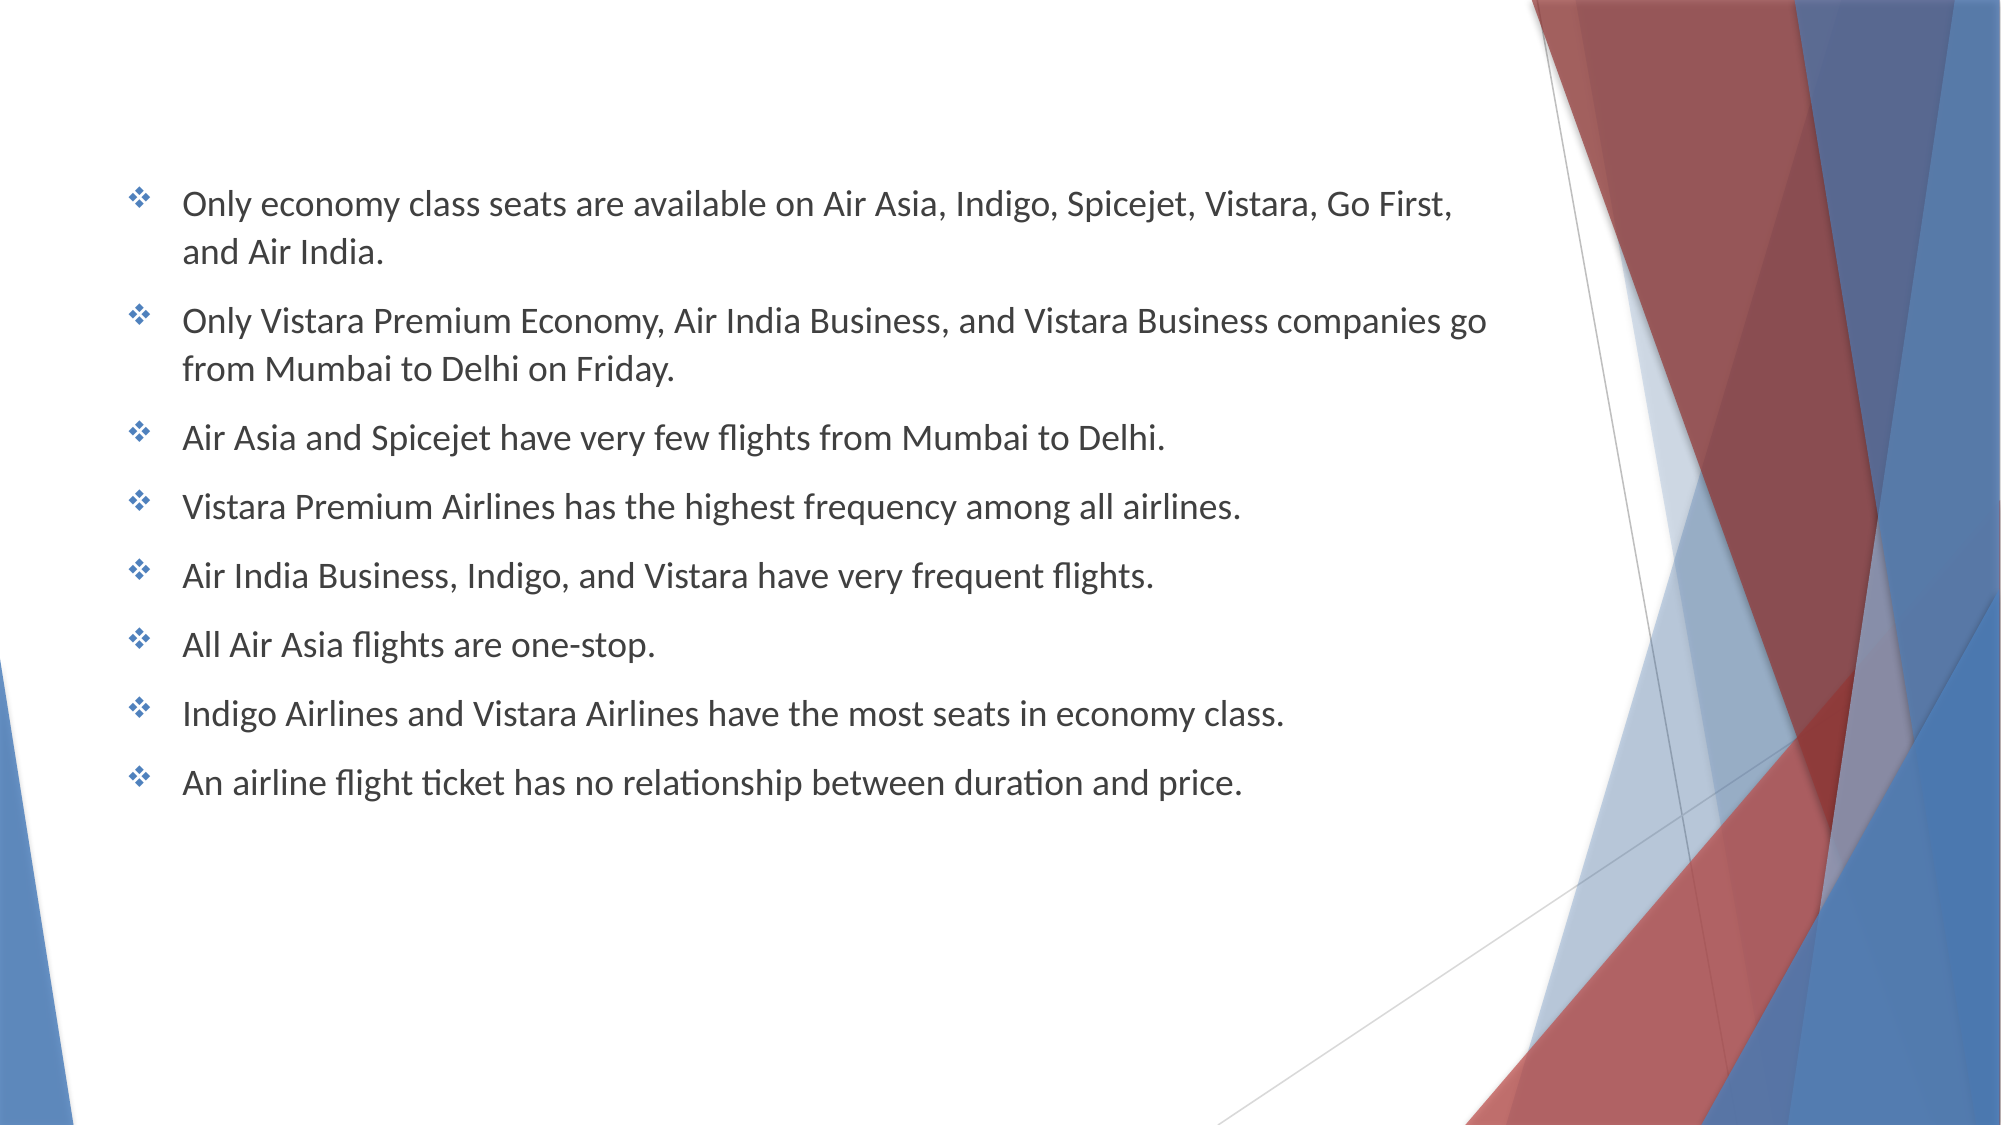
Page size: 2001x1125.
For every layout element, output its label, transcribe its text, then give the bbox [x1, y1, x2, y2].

list Only economy class seats are available on Air Asia, Indigo, Spicejet, Vistara, Go First, and Air India. Only Vistara Premium Economy, Air India Business, and Vistara Business companies go from Mumbai to Delhi on Friday. Air Asia and Spicejet have very few flights from Mumbai to Delhi. Vistara Premium Airlines has the highest frequency among all airlines. Air India Business, Indigo, and Vistara have very frequent flights. All Air Asia flights are one-stop. Indigo Airlines and Vistara Airlines have the most seats in economy class. An airline flight ticket has no relationship between duration and price. [111, 168, 1522, 992]
